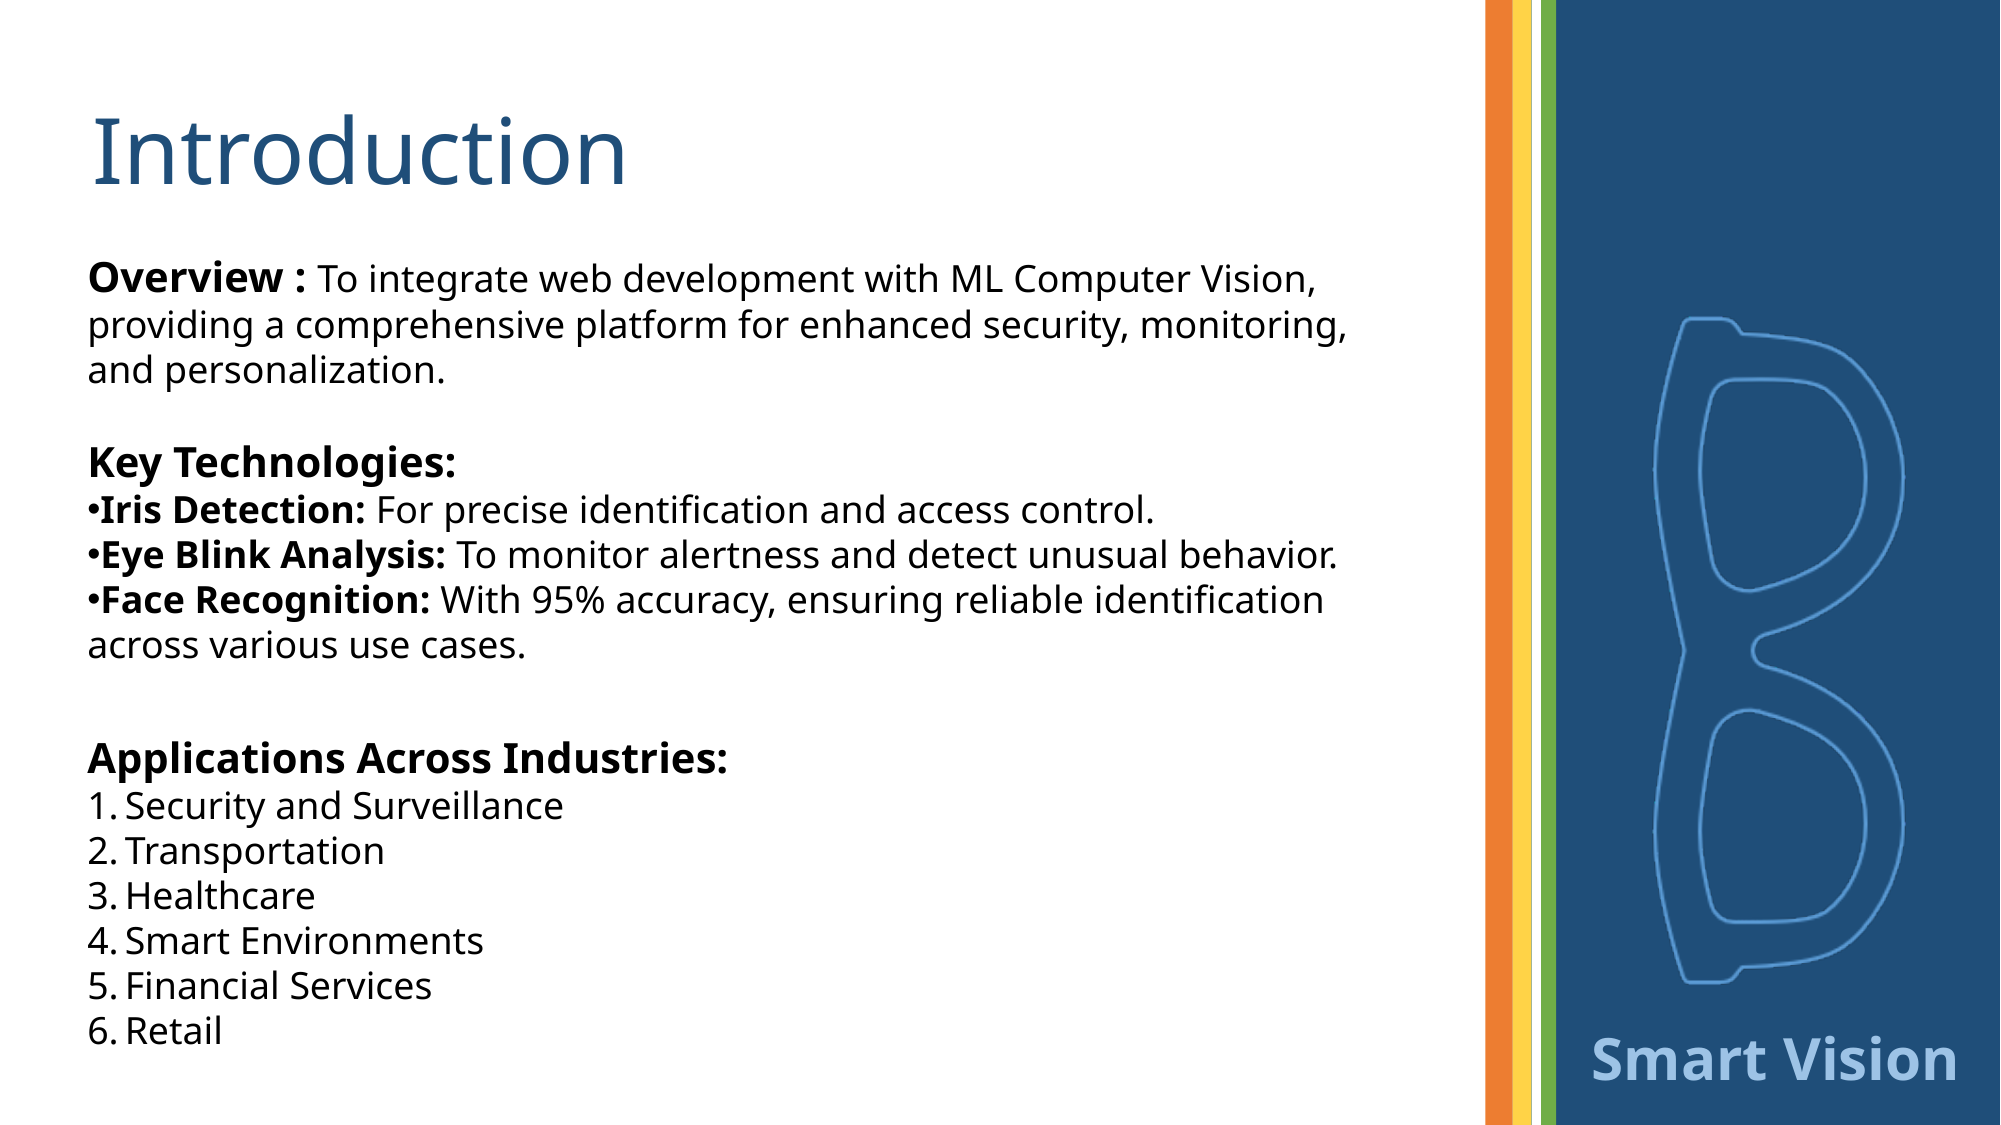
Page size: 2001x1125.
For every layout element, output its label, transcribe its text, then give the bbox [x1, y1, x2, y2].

list Overview : To integrate web development with ML Computer Vision, providing a comprehensive platform for enhanced security, monitoring, and personalization. Key Technologies: Iris Detection: For precise identification and access control. Eye Blink Analysis: To monitor alertness and detect unusual behavior. Face Recognition: With 95% accuracy, ensuring reliable identification across various use cases. Applications Across Industries: Security and Surveillance Transportation Healthcare Smart Environments Financial Services Retail [72, 243, 1393, 1060]
picture [1418, 289, 2000, 1013]
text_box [1485, 0, 2000, 289]
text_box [1485, 1013, 2000, 1125]
title Introduction [77, 46, 1452, 264]
